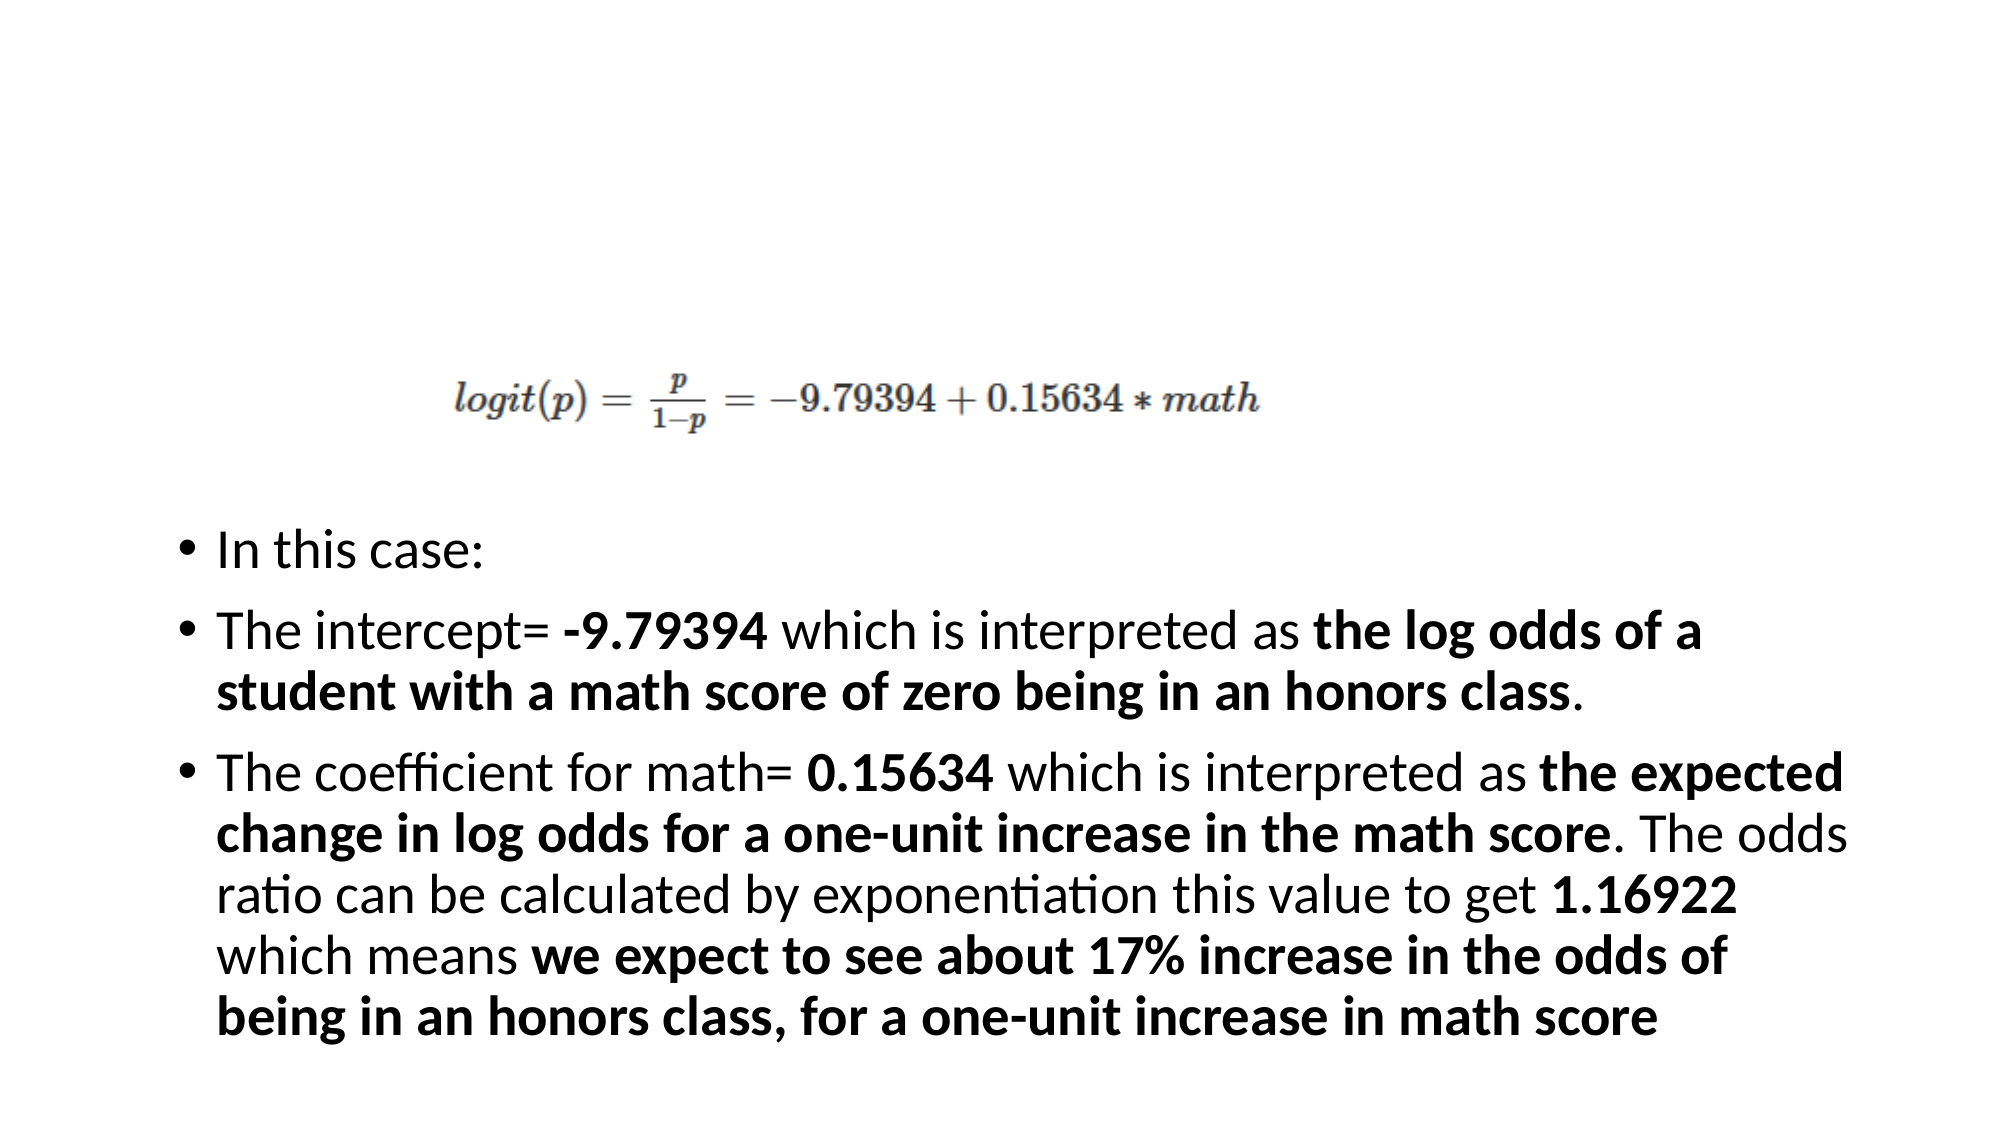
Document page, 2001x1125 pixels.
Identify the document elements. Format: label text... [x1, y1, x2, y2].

picture [424, 362, 1318, 454]
list In this case: The intercept= -9.79394 which is interpreted as the log odds of a student with a math score of zero being in an honors class. The coefficient for math= 0.15634 which is interpreted as the expected change in log odds for a one-unit increase in the math score. The odds ratio can be calculated by exponentiation this value to get 1.16922 which means we expect to see about 17% increase in the odds of being in an honors class, for a one-unit increase in math score [162, 512, 1875, 1064]
